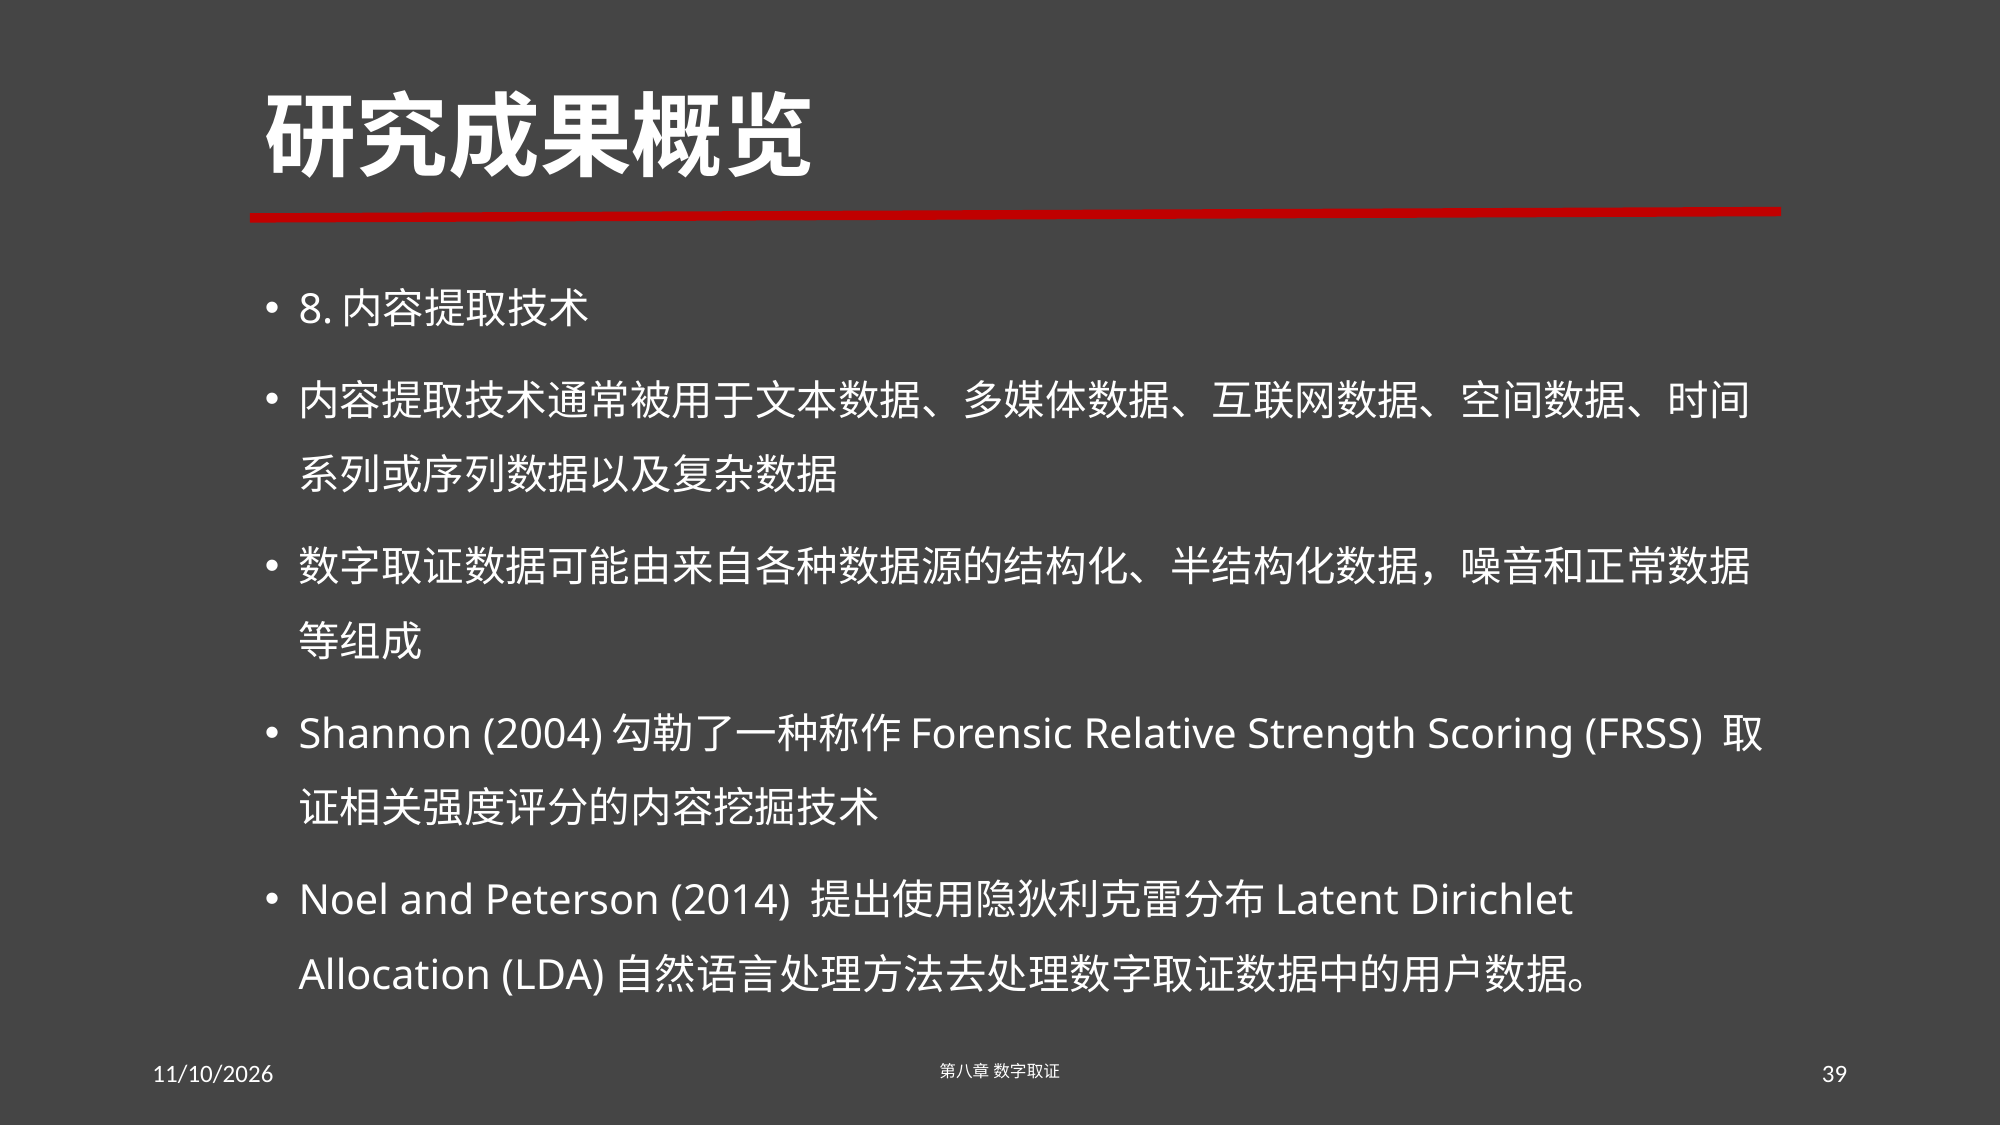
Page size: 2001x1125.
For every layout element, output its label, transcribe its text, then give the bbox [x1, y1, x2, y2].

title 研究成果概览 [249, 30, 1782, 249]
slide_number 39 [1412, 1042, 1863, 1103]
footer 第八章 数字取证 [662, 1042, 1338, 1103]
list 8.内容提取技术 内容提取技术通常被用于文本数据、多媒体数据、互联网数据、空间数据、时间系列或序列数据以及复杂数据 数字取证数据可能由来自各种数据源的结构化、半结构化数据，噪音和正常数据等组成 Shannon (2004)勾勒了一种称作Forensic Relative Strength Scoring (FRSS) 取证相关强度评分的内容挖掘技术 Noel and Peterson (2014) 提出使用隐狄利克雷分布Latent Dirichlet Allocation (LDA)自然语言处理方法去处理数字取证数据中的用户数据。 [249, 249, 1782, 1011]
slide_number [137, 1042, 588, 1103]
